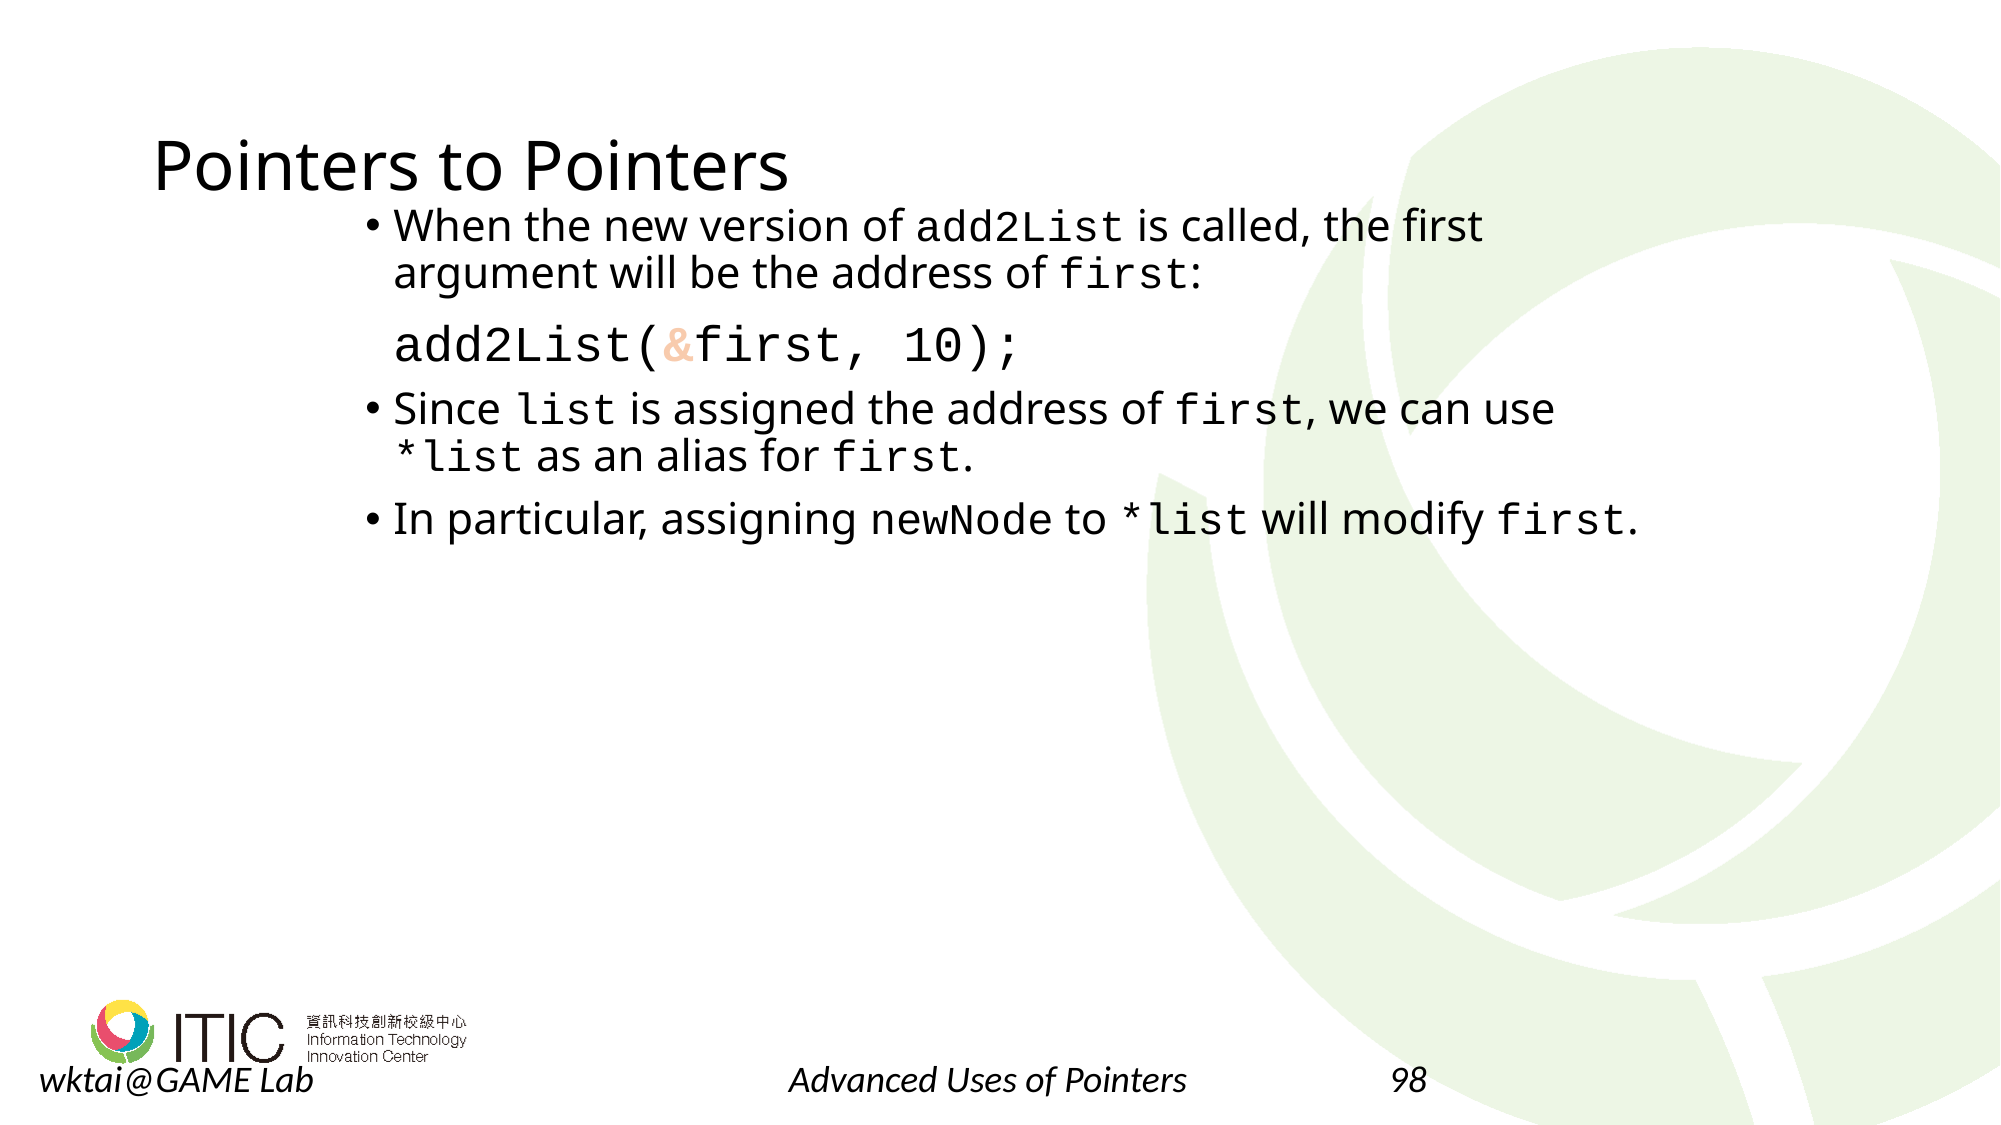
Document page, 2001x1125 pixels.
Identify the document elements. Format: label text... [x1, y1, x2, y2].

picture [0, 0, 2001, 1125]
title Pointers to Pointers [137, 59, 1863, 278]
list When the new version of add2List is called, the first argument will be the address of first: add2List(&first, 10); Since list is assigned the address of first, we can use *list as an alias for first. In particular, assigning newNode to *list will modify first. [350, 196, 1675, 1043]
